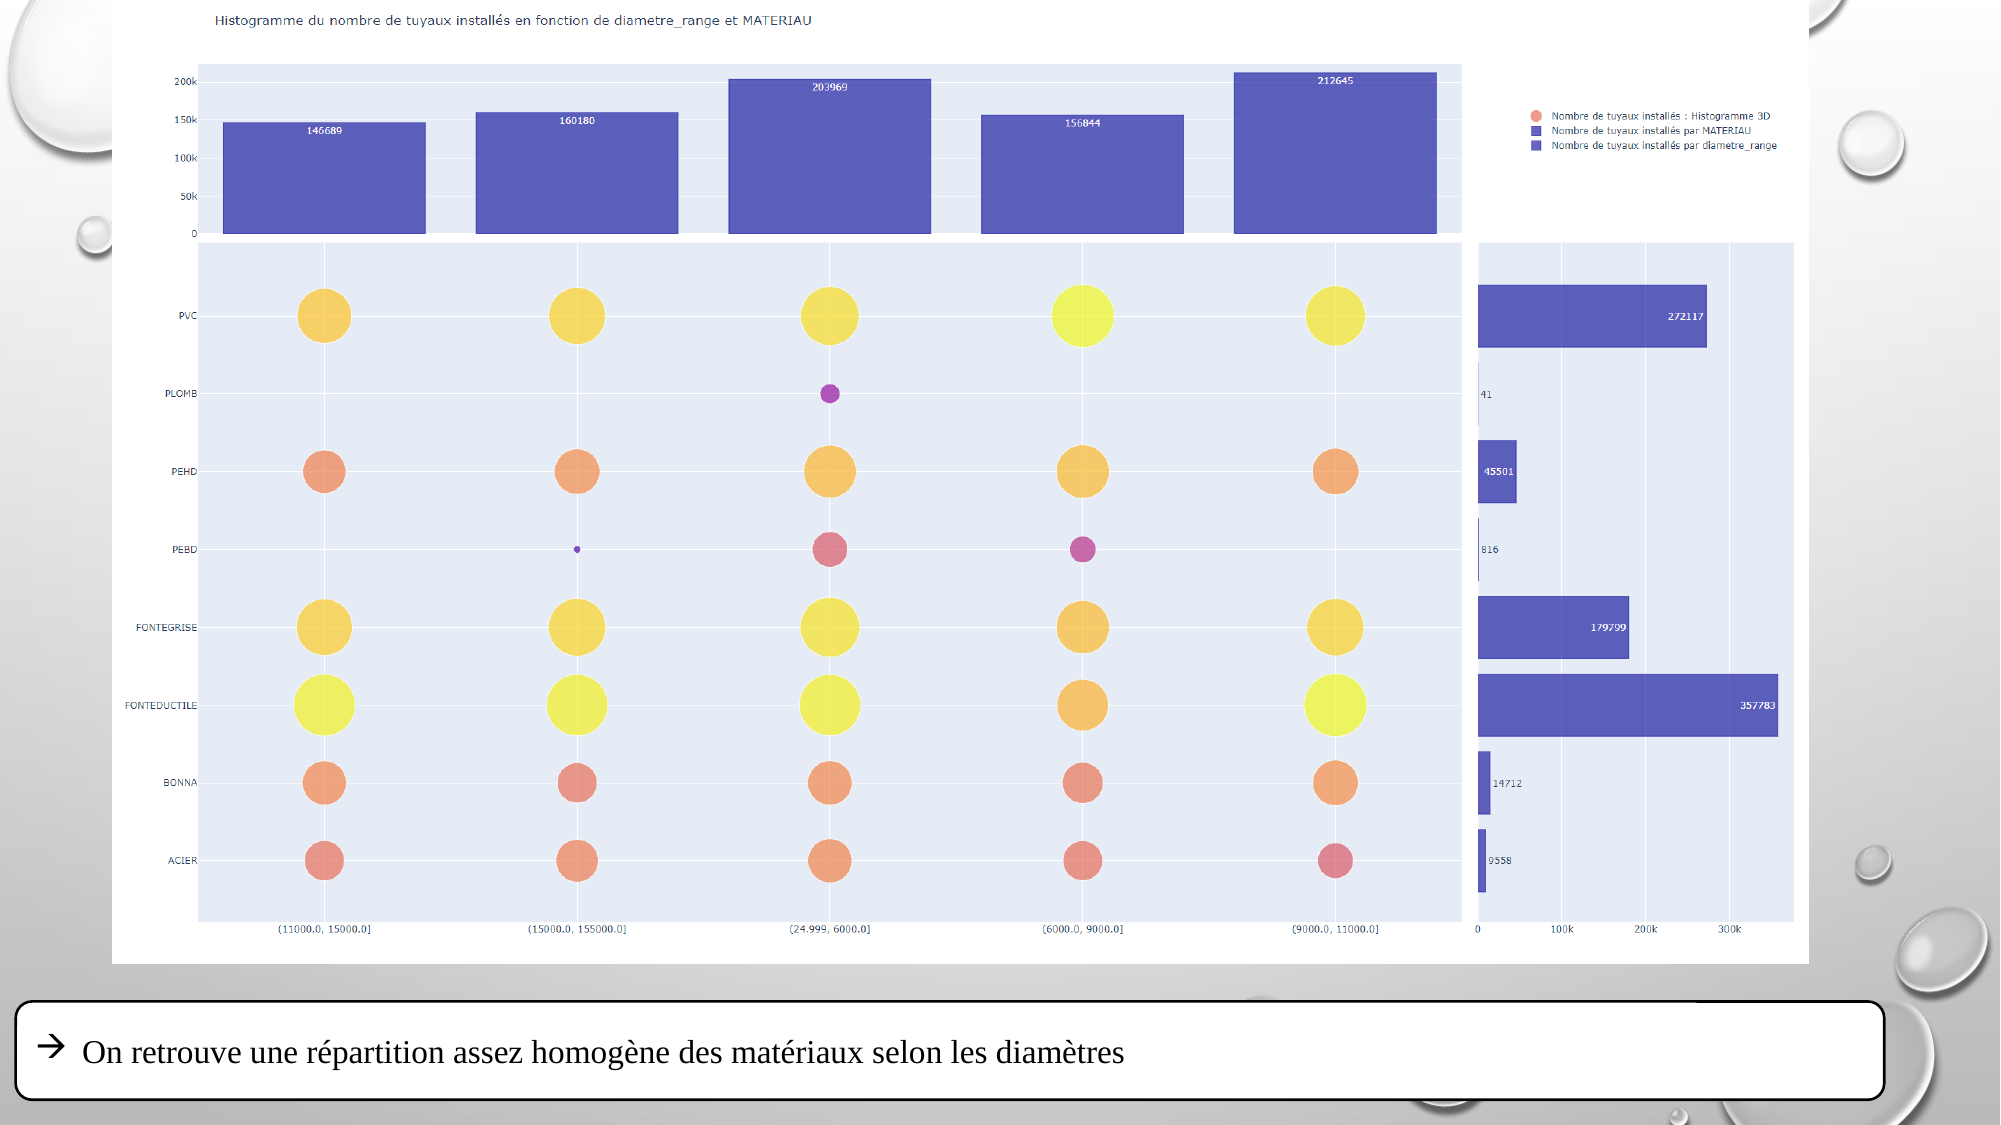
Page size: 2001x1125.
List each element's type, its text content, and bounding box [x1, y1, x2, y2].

picture [0, 0, 2000, 1125]
text_box On retrouve une répartition assez homogène des matériaux selon les diamètres [14, 1000, 1886, 1102]
